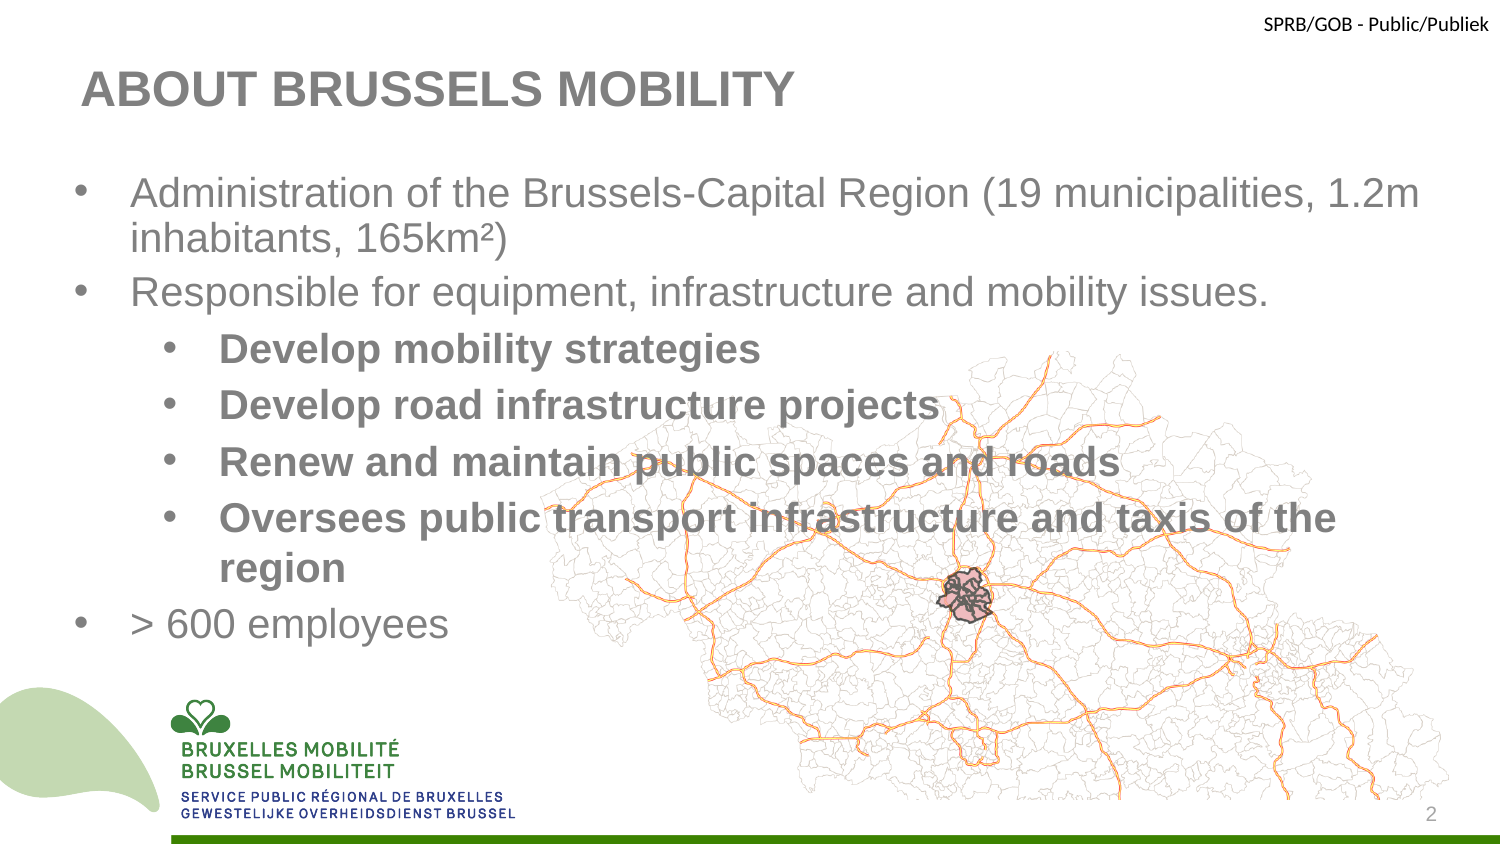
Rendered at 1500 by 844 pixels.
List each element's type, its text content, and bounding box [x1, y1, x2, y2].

picture [0, 0, 1500, 844]
list Administration of the Brussels-Capital Region (19 municipalities, 1.2m inhabitants, 165km²) Responsible for equipment, infrastructure and mobility issues. Develop mobility strategies Develop road infrastructure projects Renew and maintain public spaces and roads Oversees public transport infrastructure and taxis of the region > 600 employees [58, 161, 1442, 670]
title ABOUT BRUSSELS MOBILITY [64, 33, 1447, 139]
